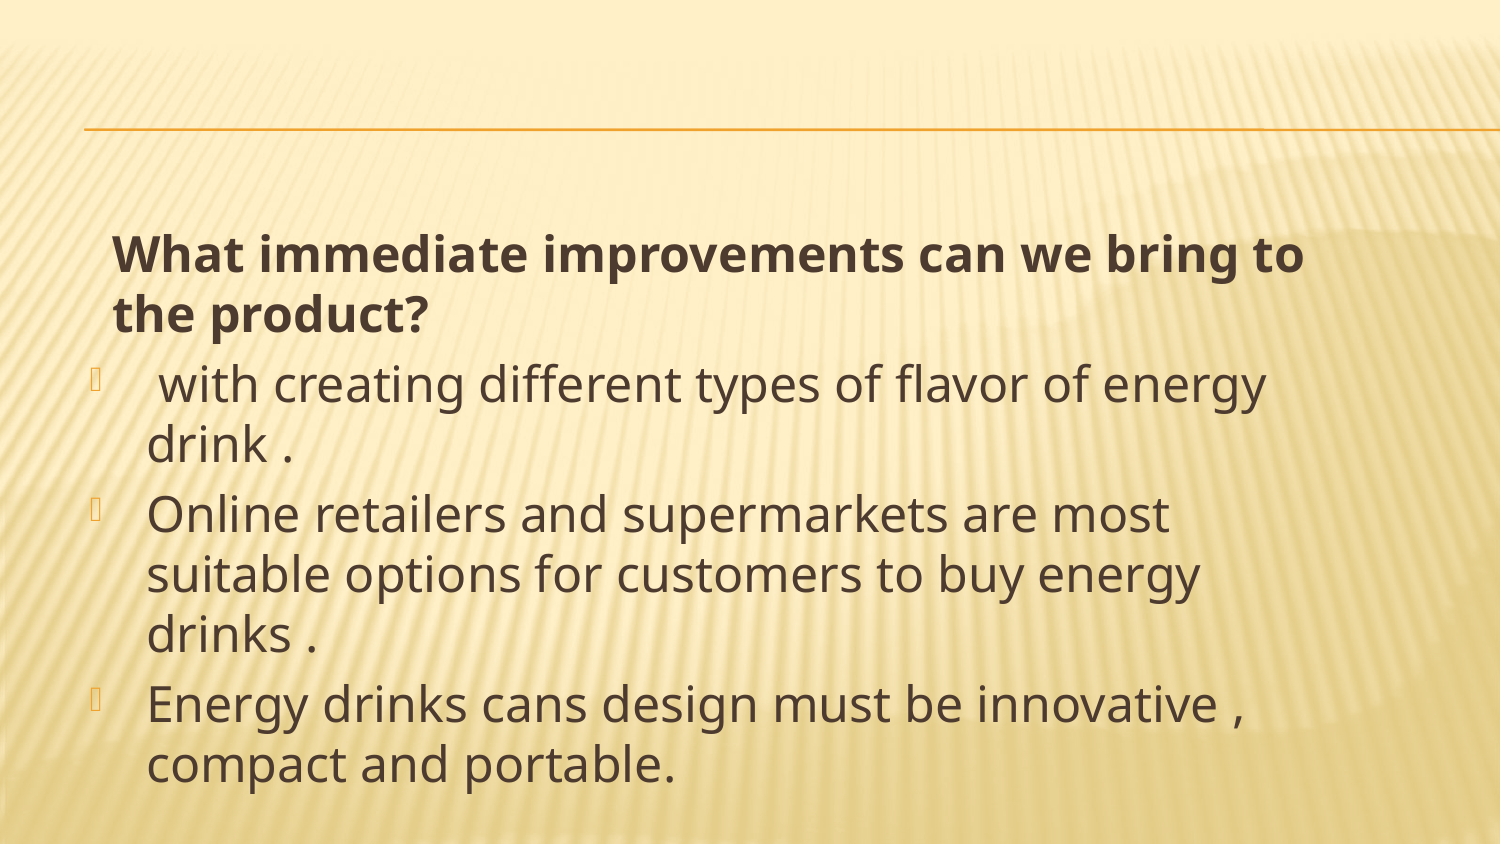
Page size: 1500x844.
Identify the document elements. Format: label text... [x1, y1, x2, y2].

list What immediate improvements can we bring to the product? with creating different types of flavor of energy drink . Online retailers and supermarkets are most suitable options for customers to buy energy drinks . Energy drinks cans design must be innovative , compact and portable. [75, 215, 1325, 679]
